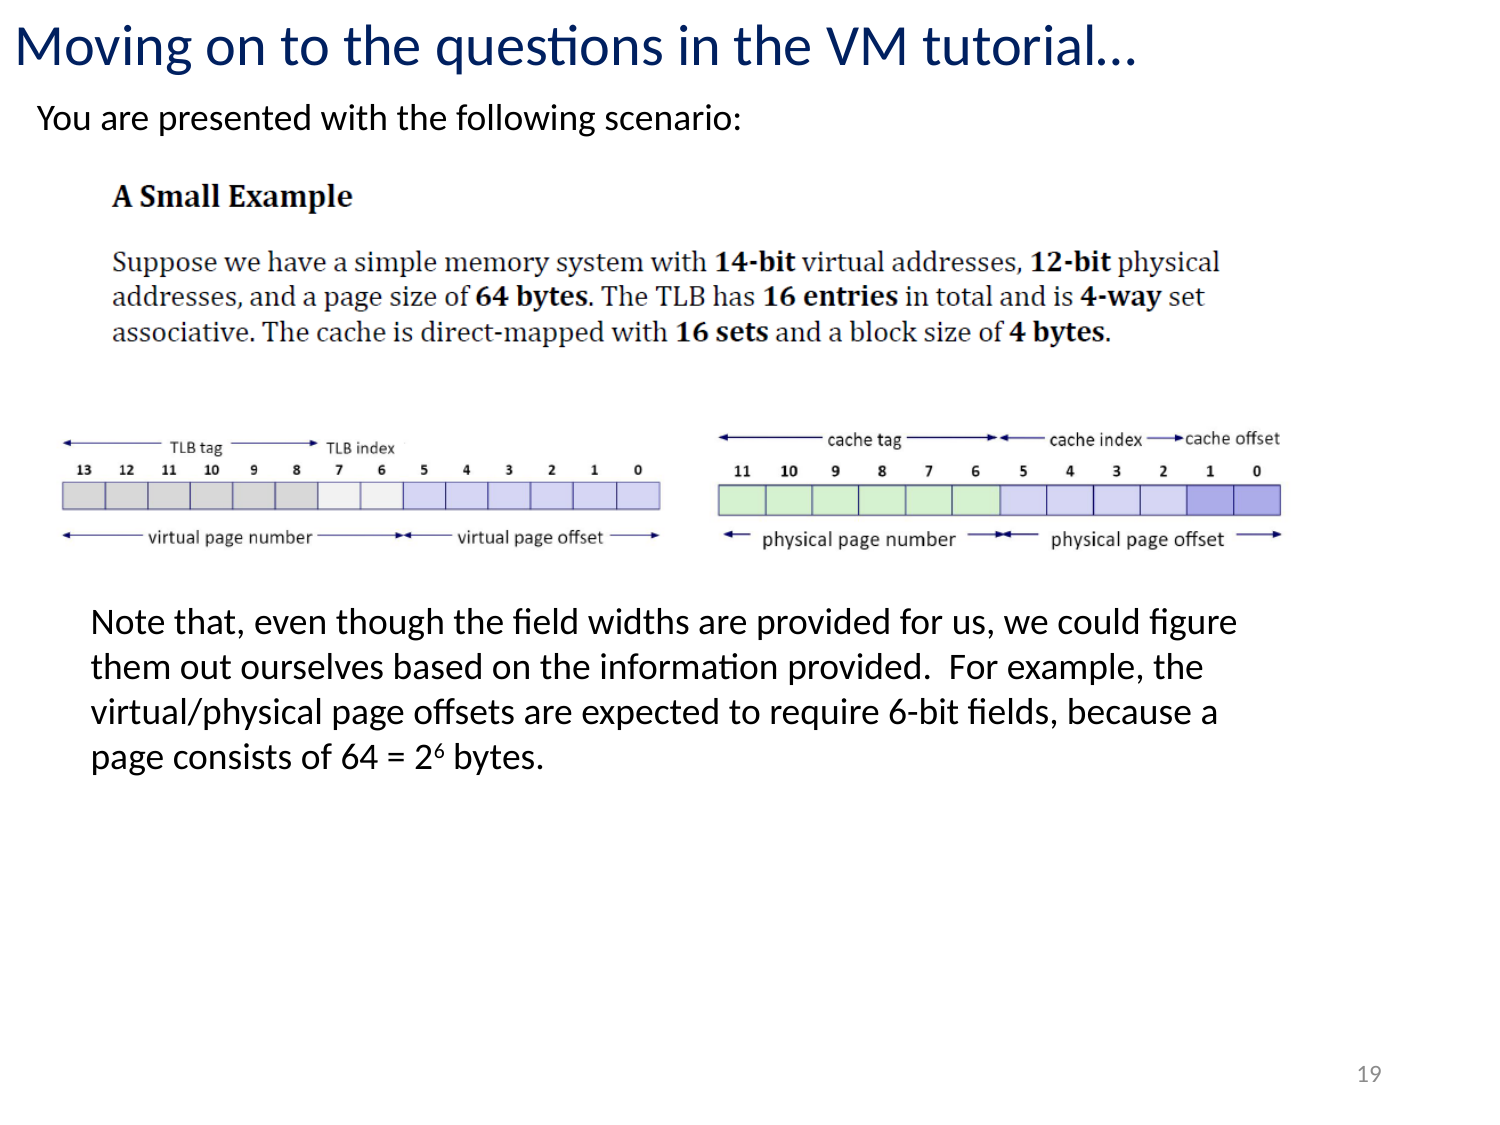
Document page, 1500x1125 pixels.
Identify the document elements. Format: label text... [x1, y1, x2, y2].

text_box Moving on to the questions in the VM tutorial… [0, 0, 1424, 85]
slide_number 19 [1059, 1042, 1397, 1103]
text_box You are presented with the following scenario: [22, 85, 816, 146]
picture [21, 146, 1336, 590]
text_box Note that, even though the field widths are provided for us, we could figure them out ourselves based on the information provided. For example, the virtual/physical page offsets are expected to require 6-bit fields, because a page consists of 64 = 26 bytes. [75, 590, 1267, 785]
